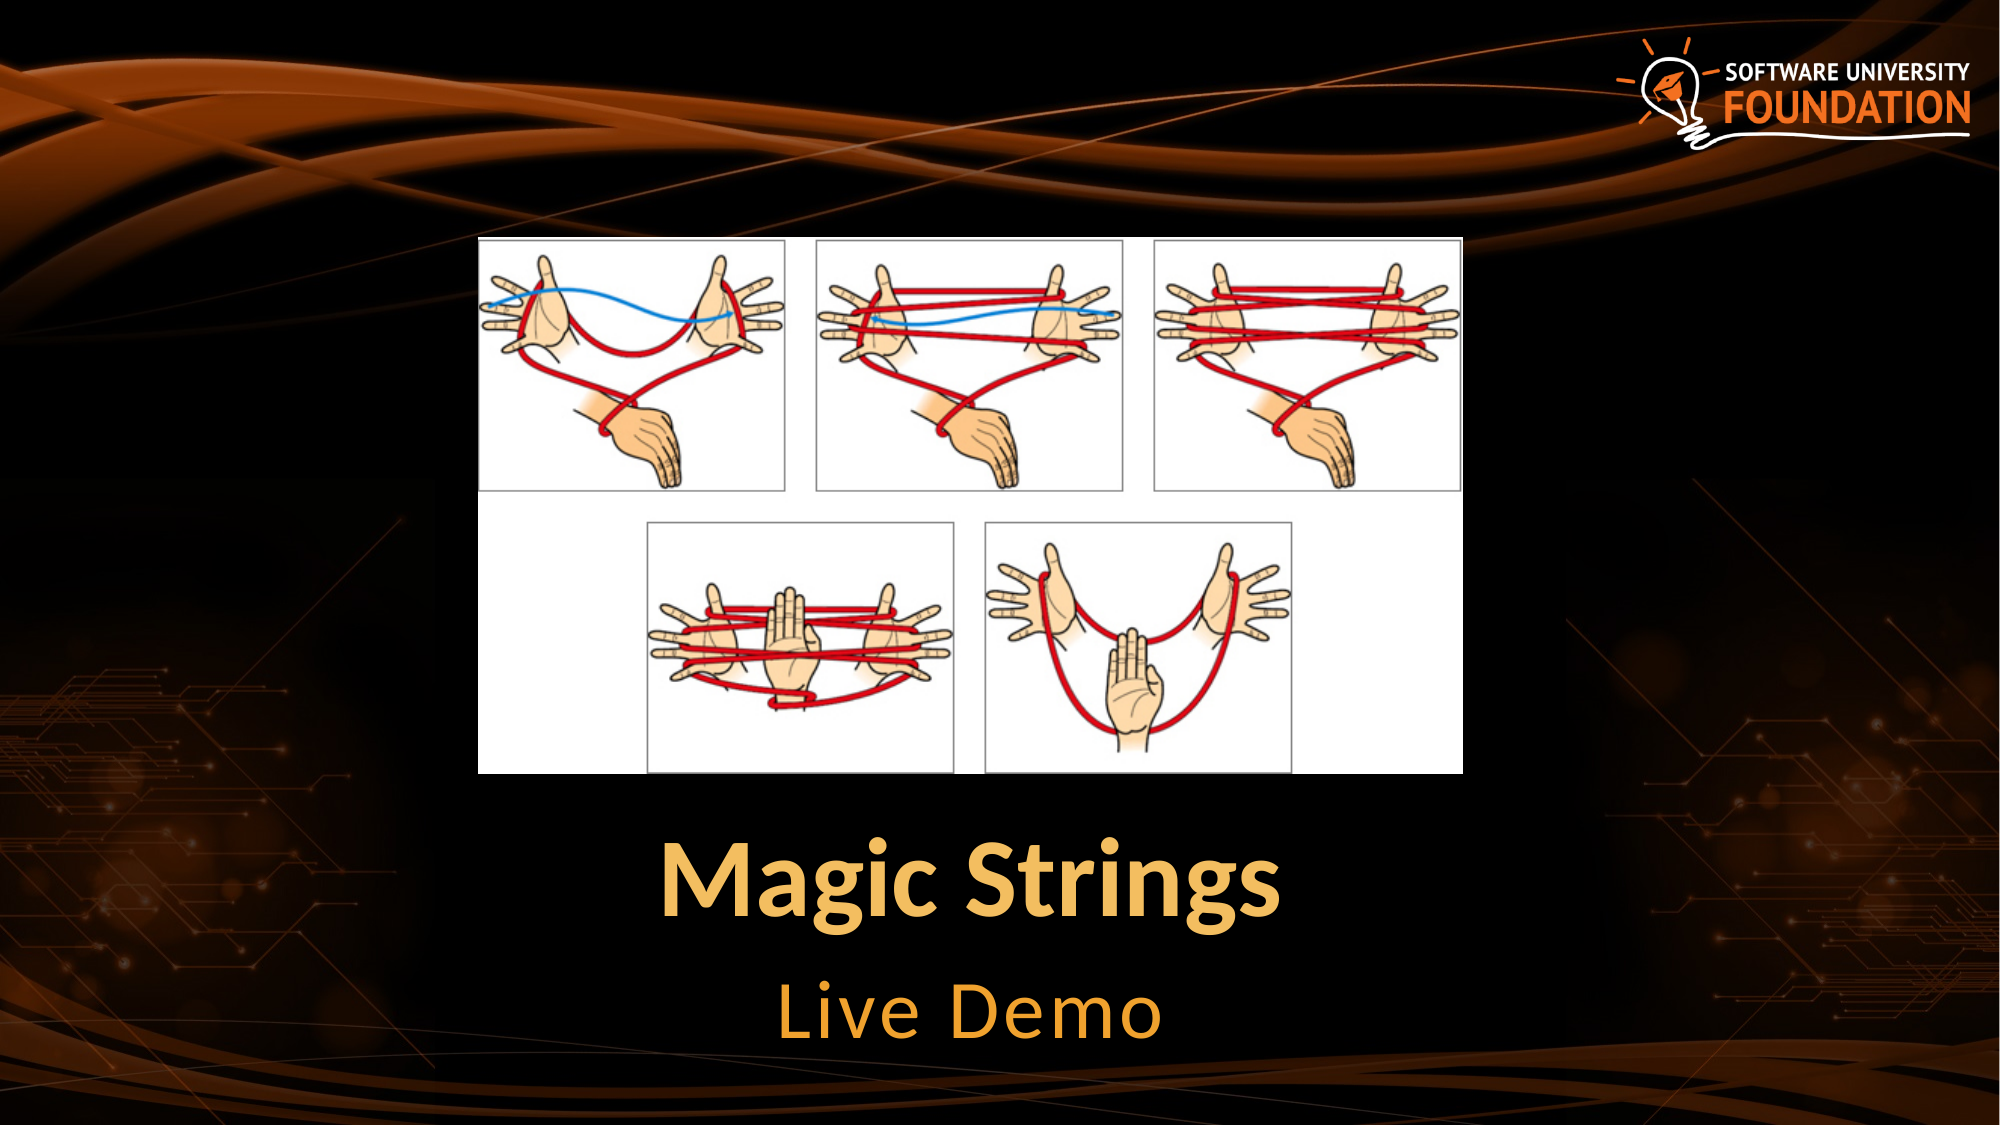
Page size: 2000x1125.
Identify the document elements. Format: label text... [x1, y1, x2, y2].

picture [0, 0, 2000, 1125]
title Magic Strings [237, 812, 1704, 944]
list Live Demo [237, 944, 1704, 1057]
